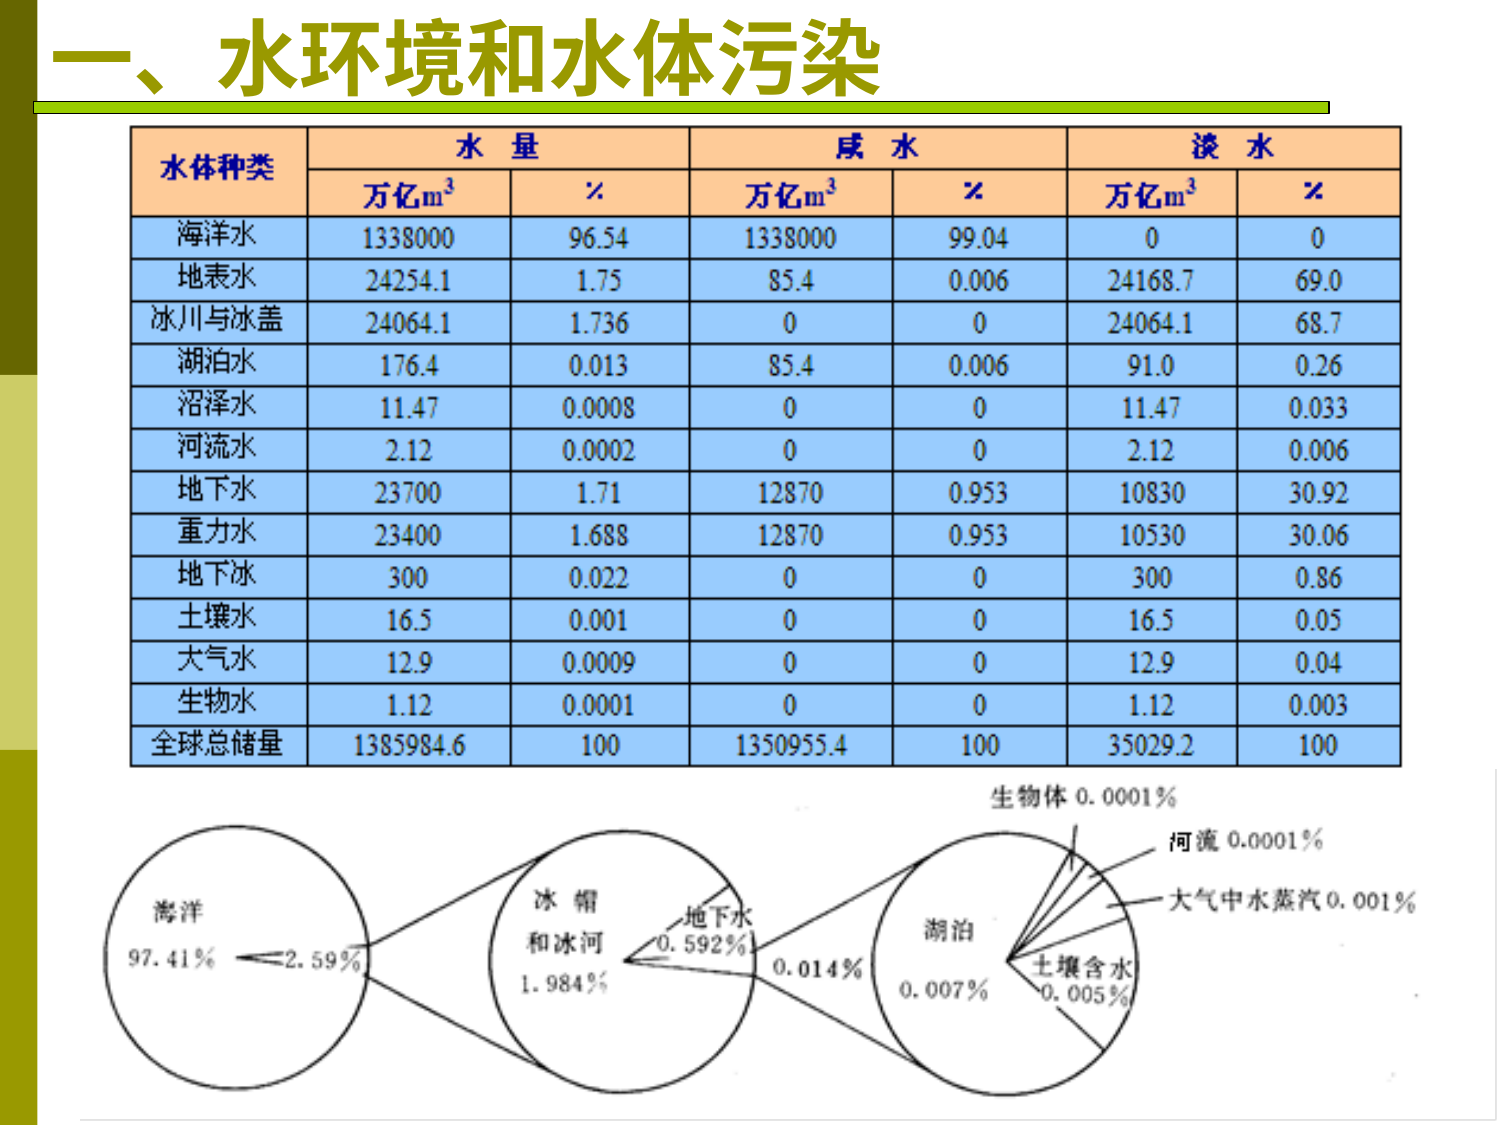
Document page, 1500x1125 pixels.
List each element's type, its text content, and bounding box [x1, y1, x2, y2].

title 一、水环境和水体污染 [0, 0, 1128, 114]
text_box [33, 101, 1329, 114]
picture [80, 124, 1499, 1124]
